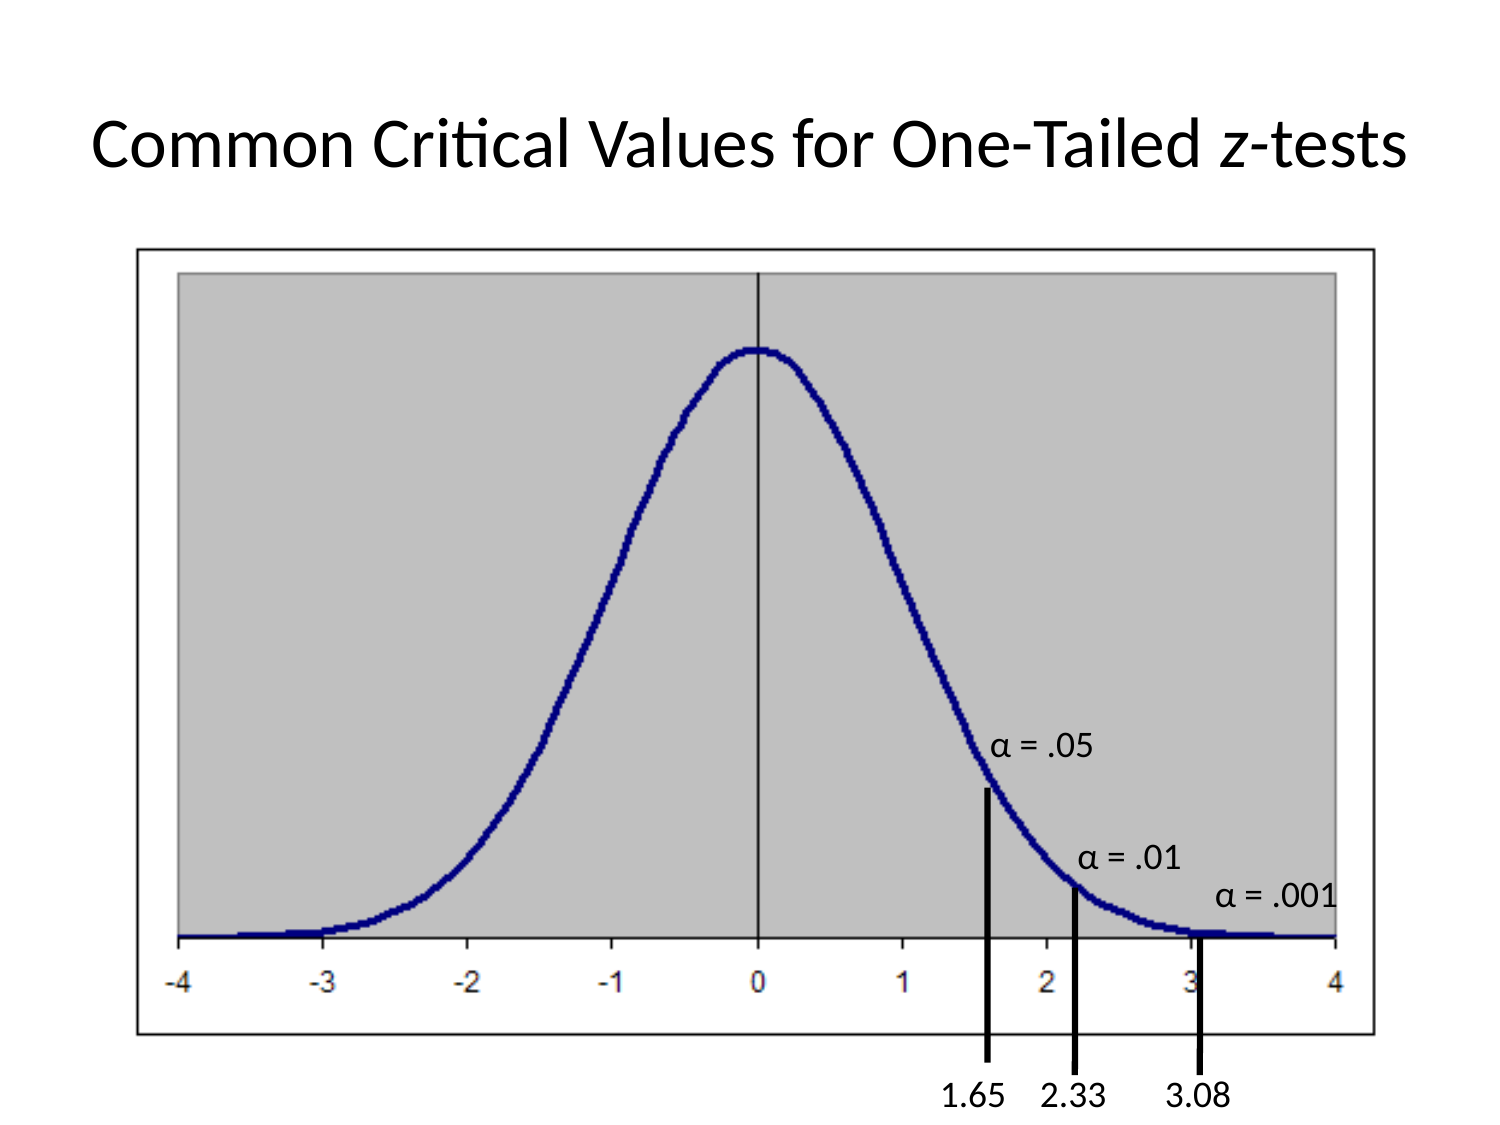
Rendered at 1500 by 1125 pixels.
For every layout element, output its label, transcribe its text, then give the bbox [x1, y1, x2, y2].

text_box 2.33 [1025, 1062, 1149, 1123]
text_box 3.08 [1149, 1062, 1275, 1123]
text_box 1.65 [924, 1062, 1025, 1123]
picture [124, 237, 1388, 1046]
title Common Critical Values for One-Tailed z-tests [75, 45, 1425, 233]
